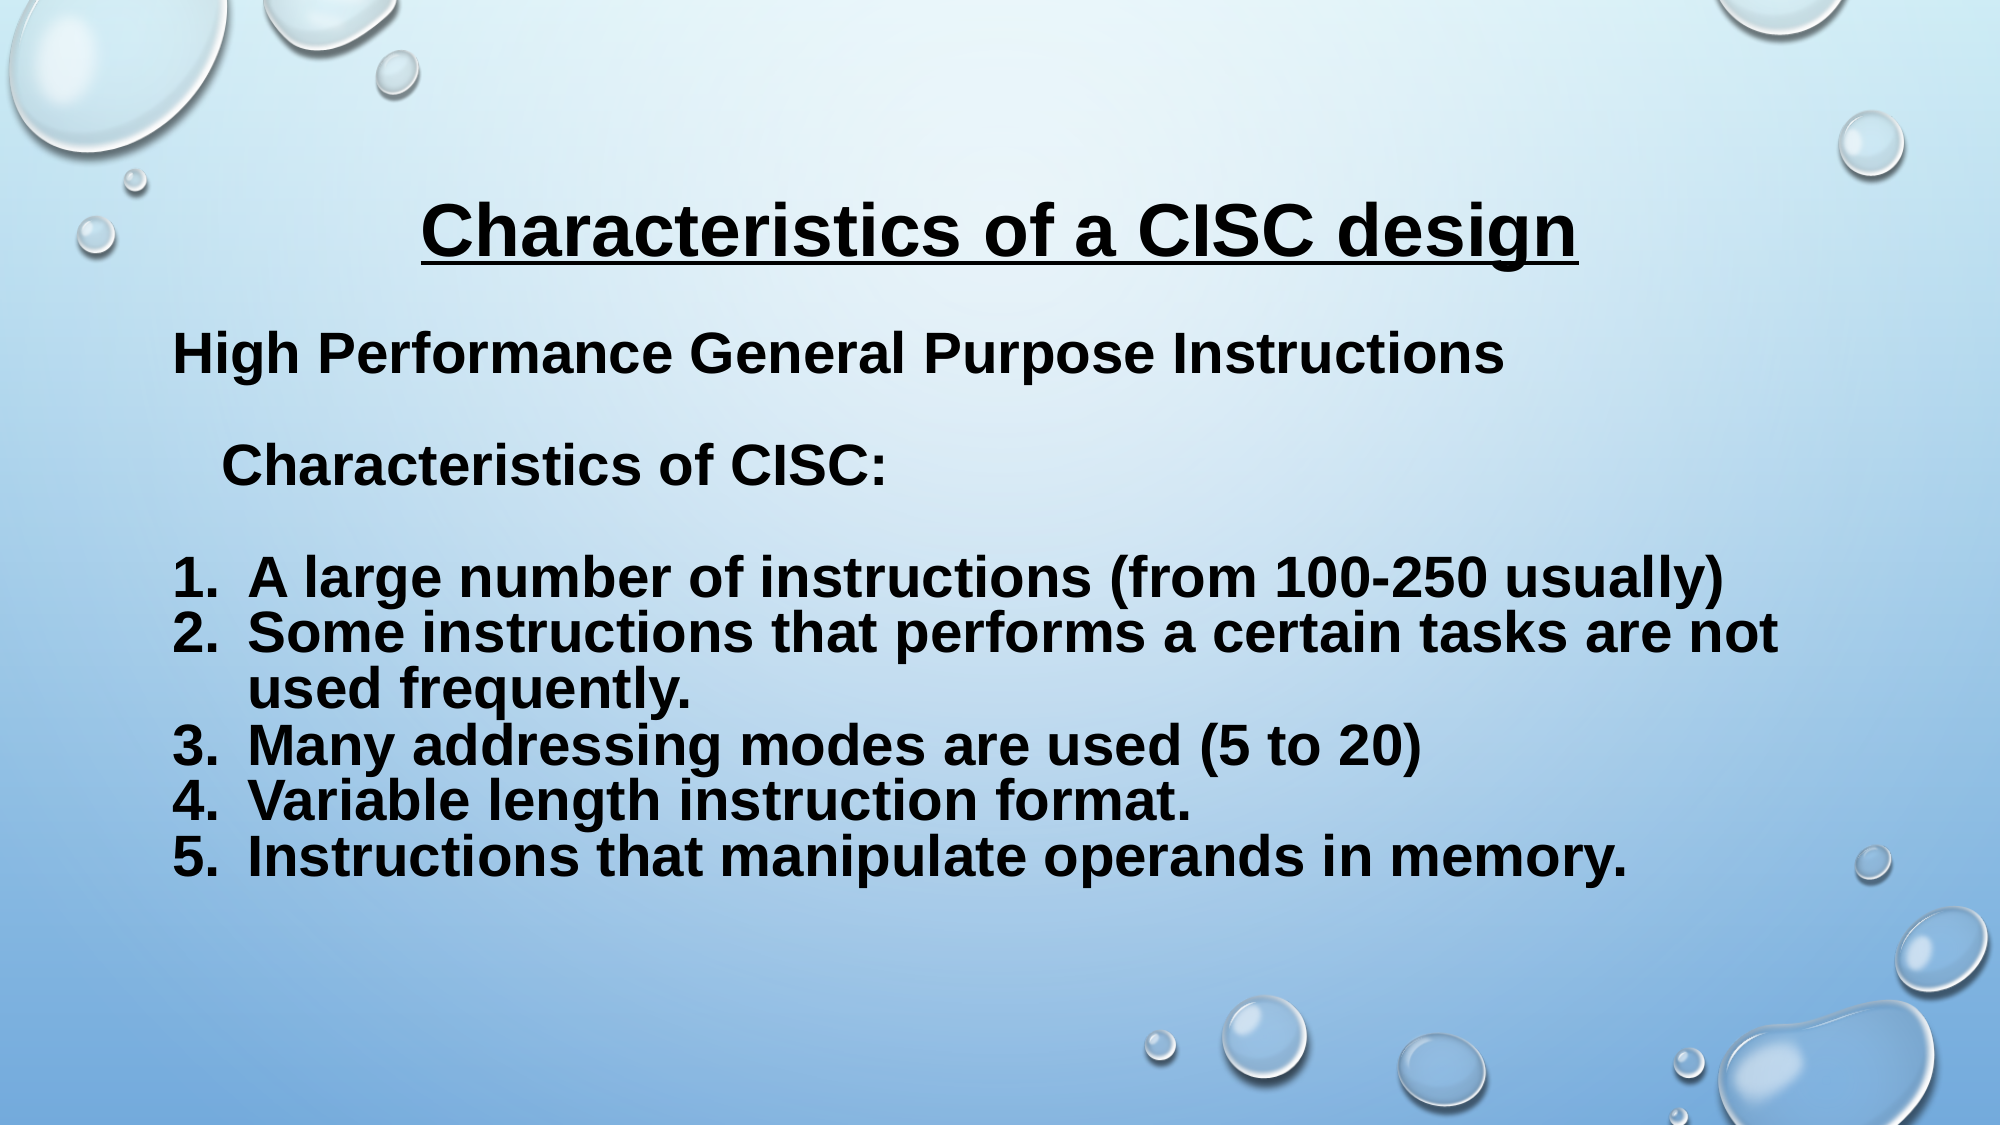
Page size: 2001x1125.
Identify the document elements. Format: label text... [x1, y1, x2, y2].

title Characteristics of a CISC design [149, 101, 1851, 364]
picture [0, 0, 2000, 1125]
list High Performance General Purpose Instructions Characteristics of CISC: A large number of instructions (from 100-250 usually) Some instructions that performs a certain tasks are not used frequently. Many addressing modes are used (5 to 20) Variable length instruction format. Instructions that manipulate operands in memory. [157, 320, 1858, 883]
